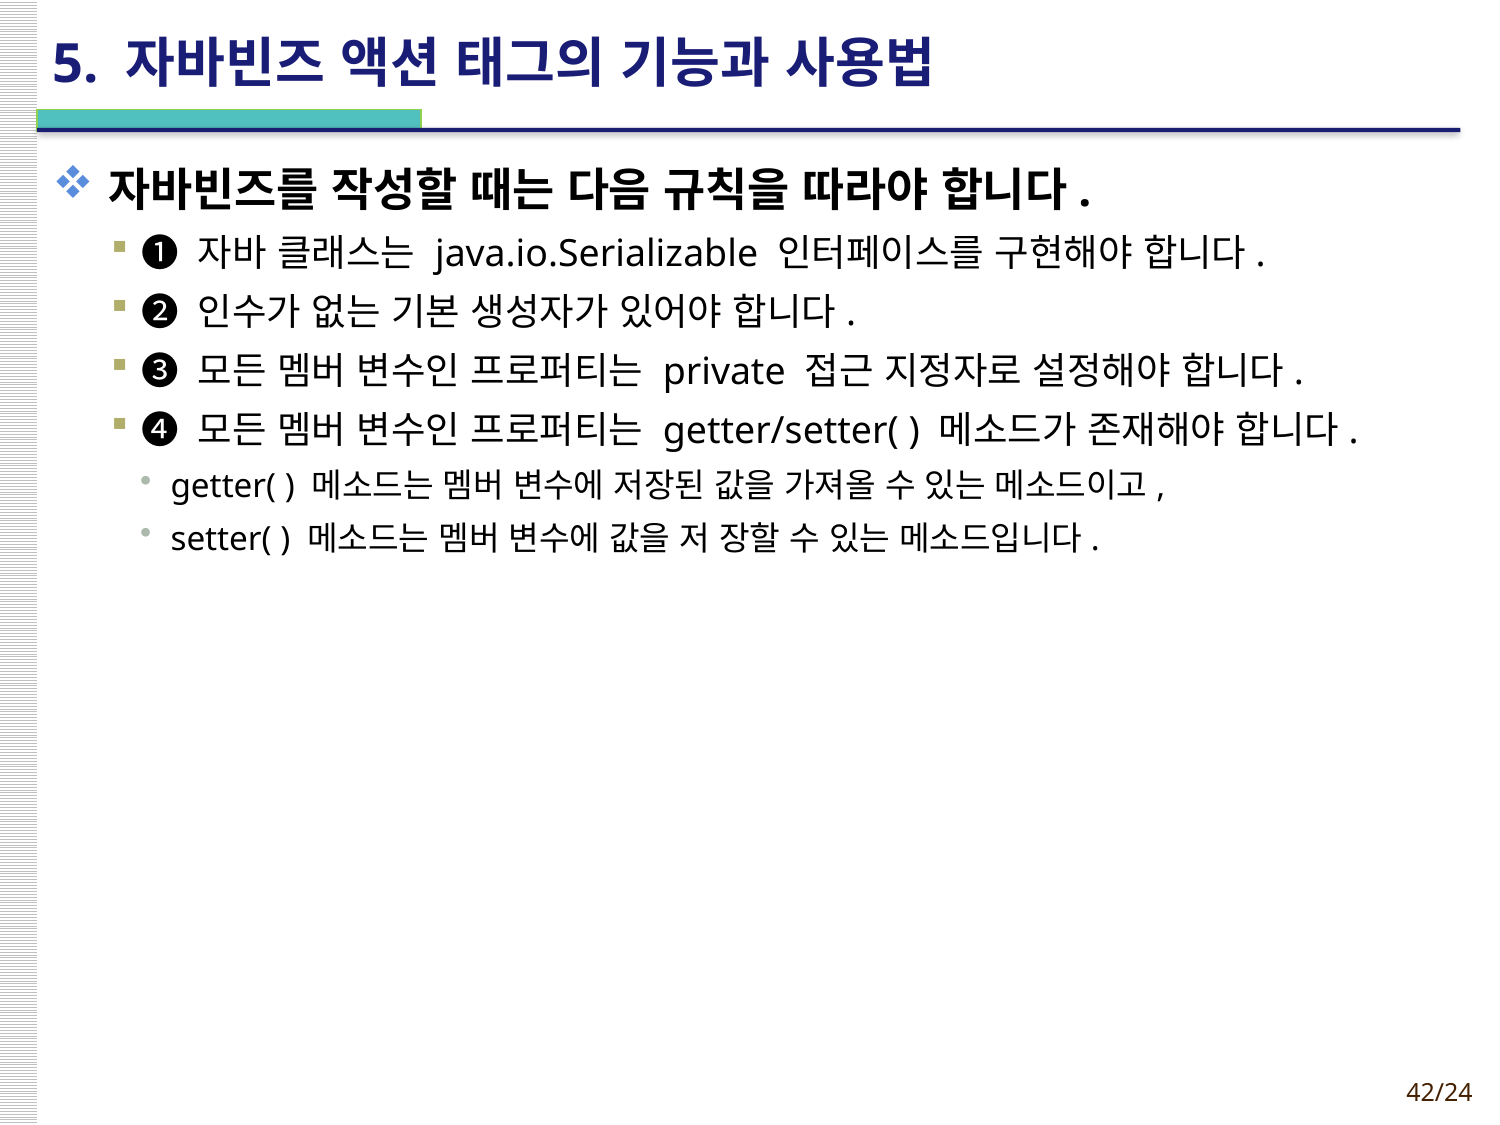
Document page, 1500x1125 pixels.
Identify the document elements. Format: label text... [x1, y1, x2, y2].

list 자바빈즈를 작성할 때는 다음 규칙을 따라야 합니다. ❶ 자바 클래스는 java.io.Serializable 인터페이스를 구현해야 합니다. ❷ 인수가 없는 기본 생성자가 있어야 합니다. ❸ 모든 멤버 변수인 프로퍼티는 private 접근 지정자로 설정해야 합니다. ❹ 모든 멤버 변수인 프로퍼티는 getter/setter( ) 메소드가 존재해야 합니다. getter( ) 메소드는 멤버 변수에 저장된 값을 가져올 수 있는 메소드이고, setter( ) 메소드는 멤버 변수에 값을 저 장할 수 있는 메소드입니다. [37, 152, 1463, 1091]
title 5. 자바빈즈 액션 태그의 기능과 사용법 [37, 13, 1278, 109]
